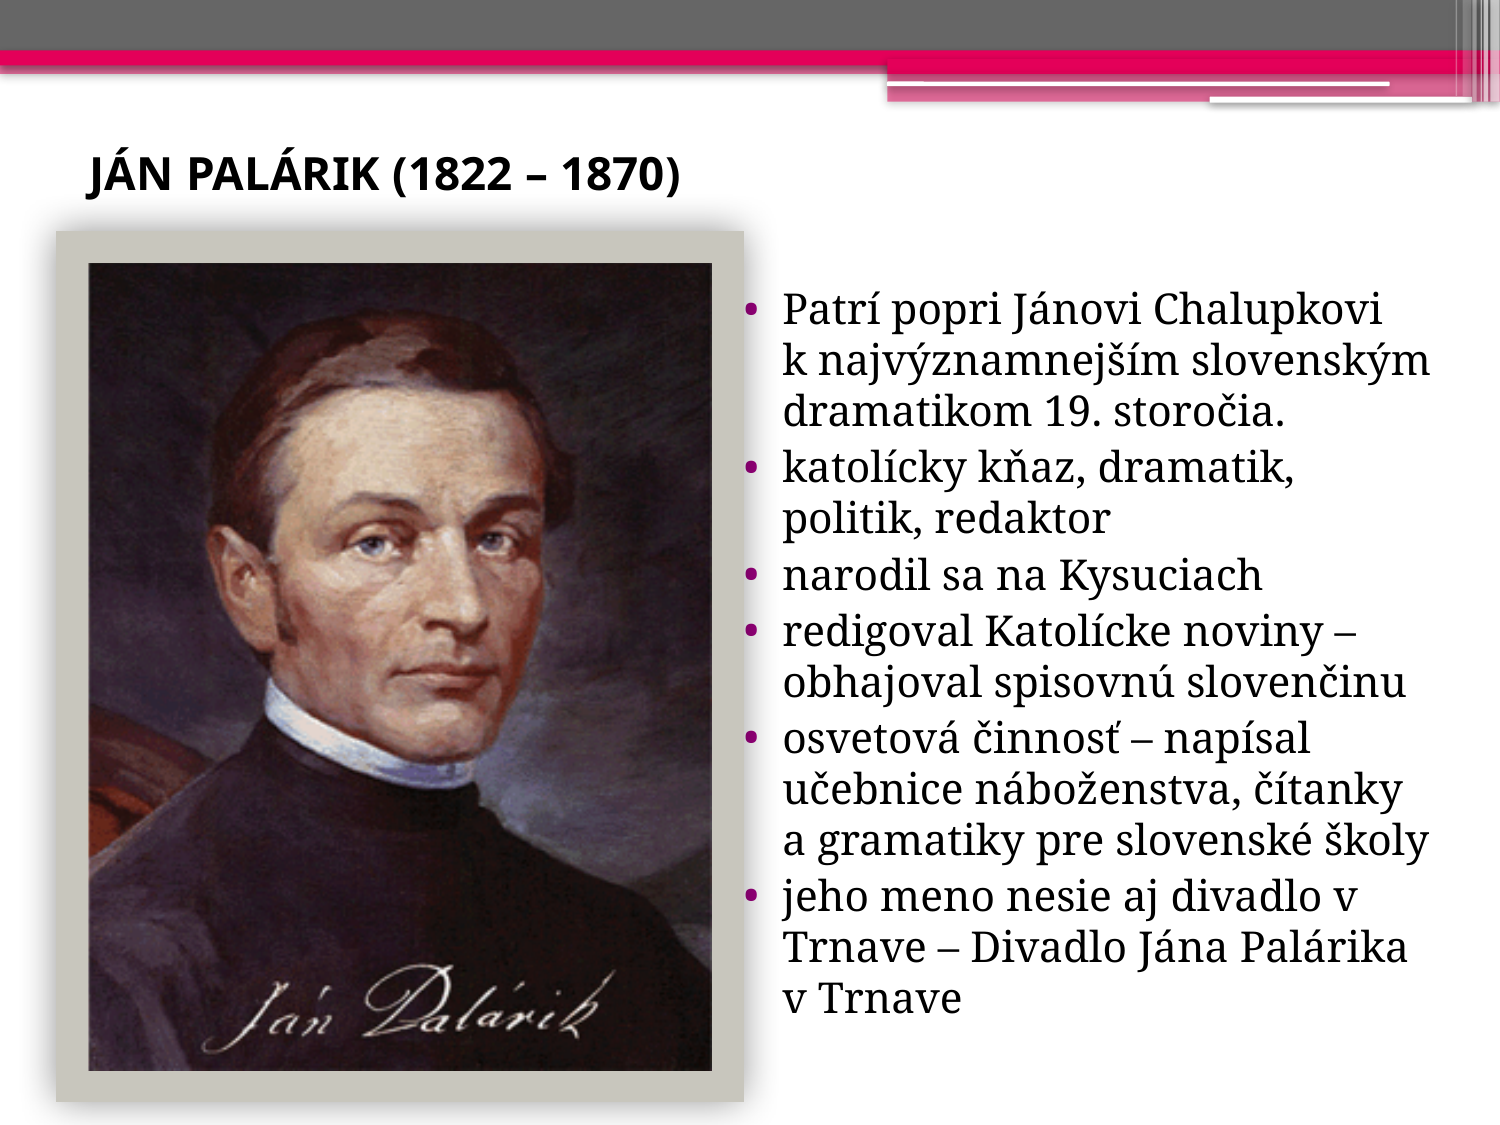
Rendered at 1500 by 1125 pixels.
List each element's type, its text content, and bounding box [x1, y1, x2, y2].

title JÁN PALÁRIK (1822 – 1870) [75, 87, 1425, 263]
list Patrí popri Jánovi Chalupkovi k najvýznamnejším slovenským dramatikom 19. storočia. katolícky kňaz, dramatik, politik, redaktor narodil sa na Kysuciach redigoval Katolícke noviny – obhajoval spisovnú slovenčinu osvetová činnosť – napísal učebnice náboženstva, čítanky a gramatiky pre slovenské školy jeho meno nesie aj divadlo v Trnave – Divadlo Jána Palárika v Trnave [757, 275, 1450, 1112]
picture [87, 262, 713, 1071]
